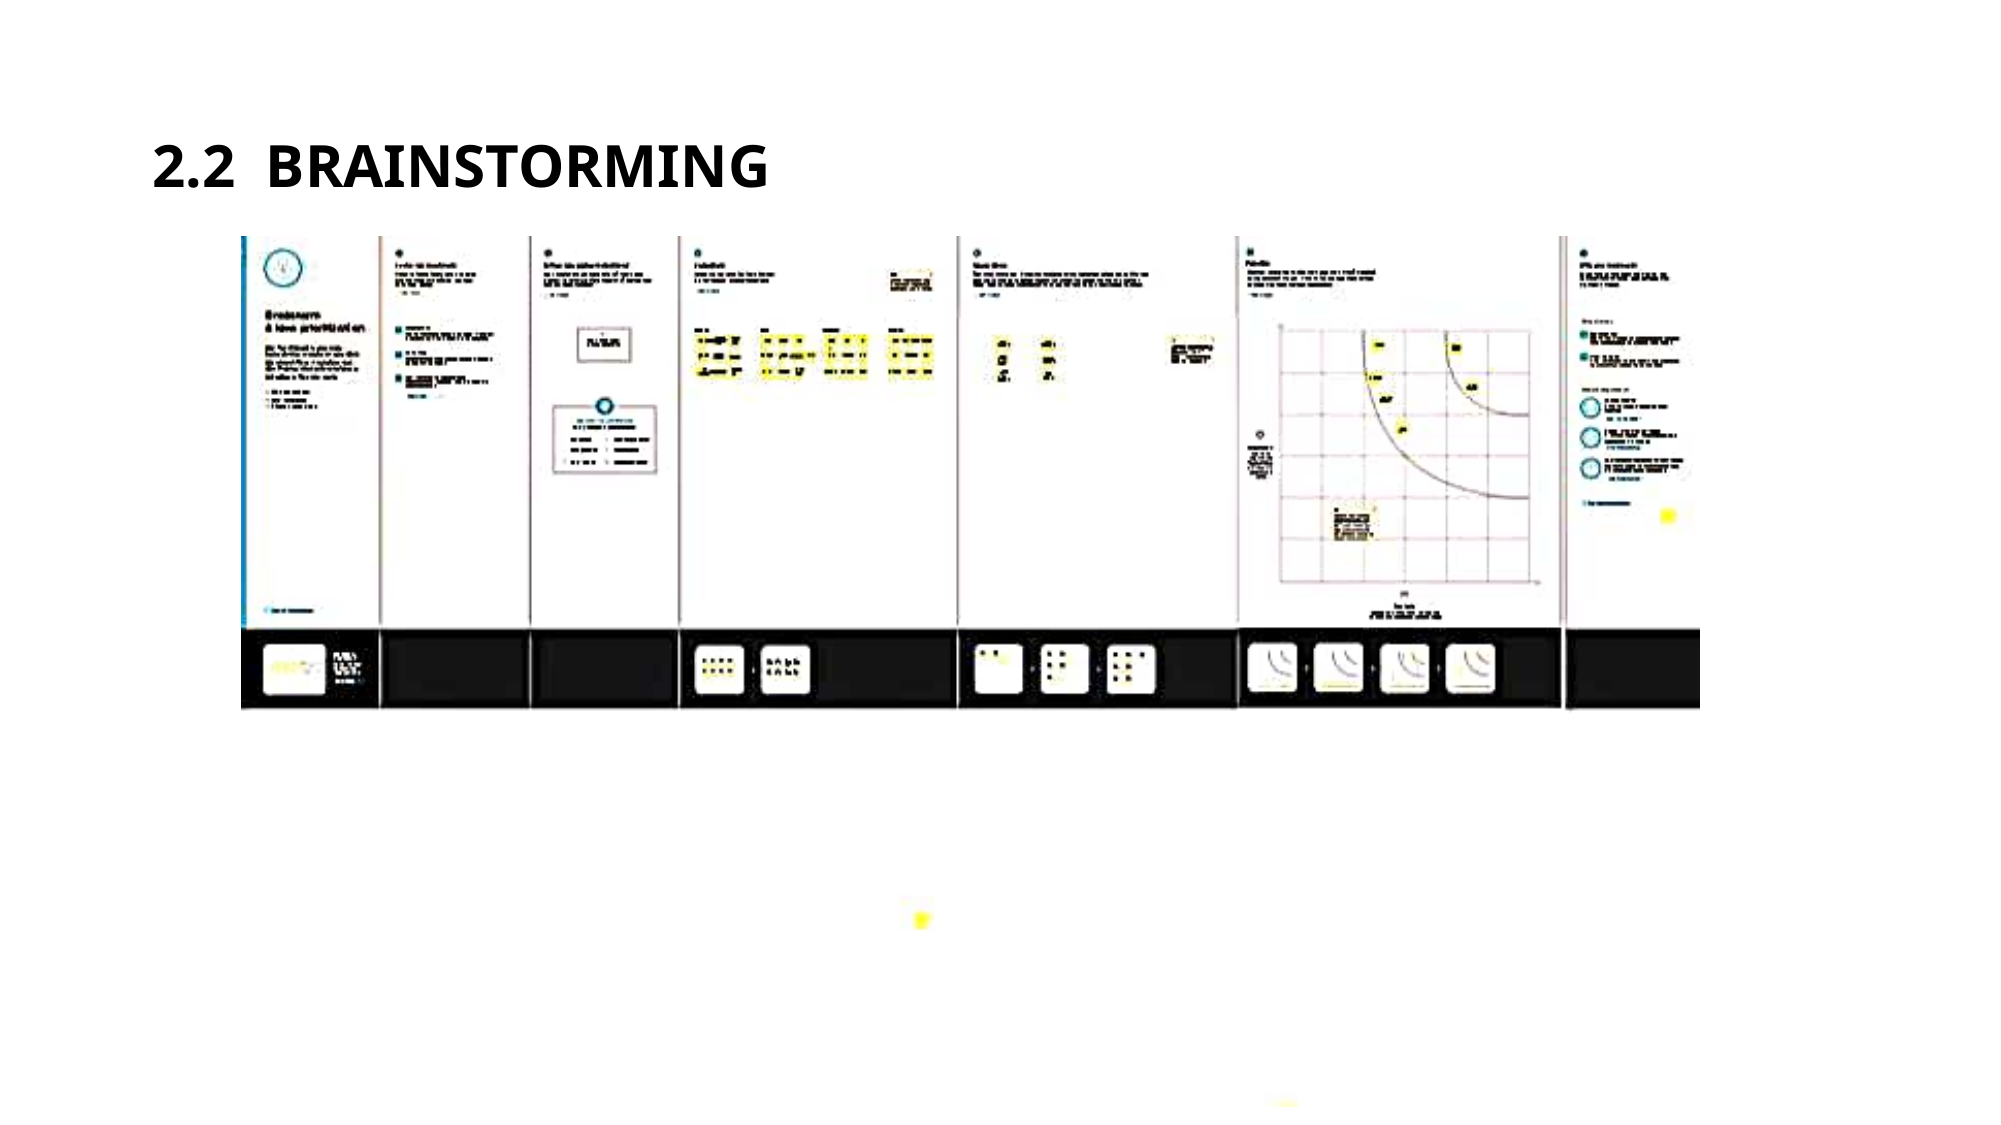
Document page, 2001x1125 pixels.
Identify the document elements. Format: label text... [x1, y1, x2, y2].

picture [241, 236, 1700, 1107]
title 2.2 BRAINSTORMING [137, 59, 1863, 278]
